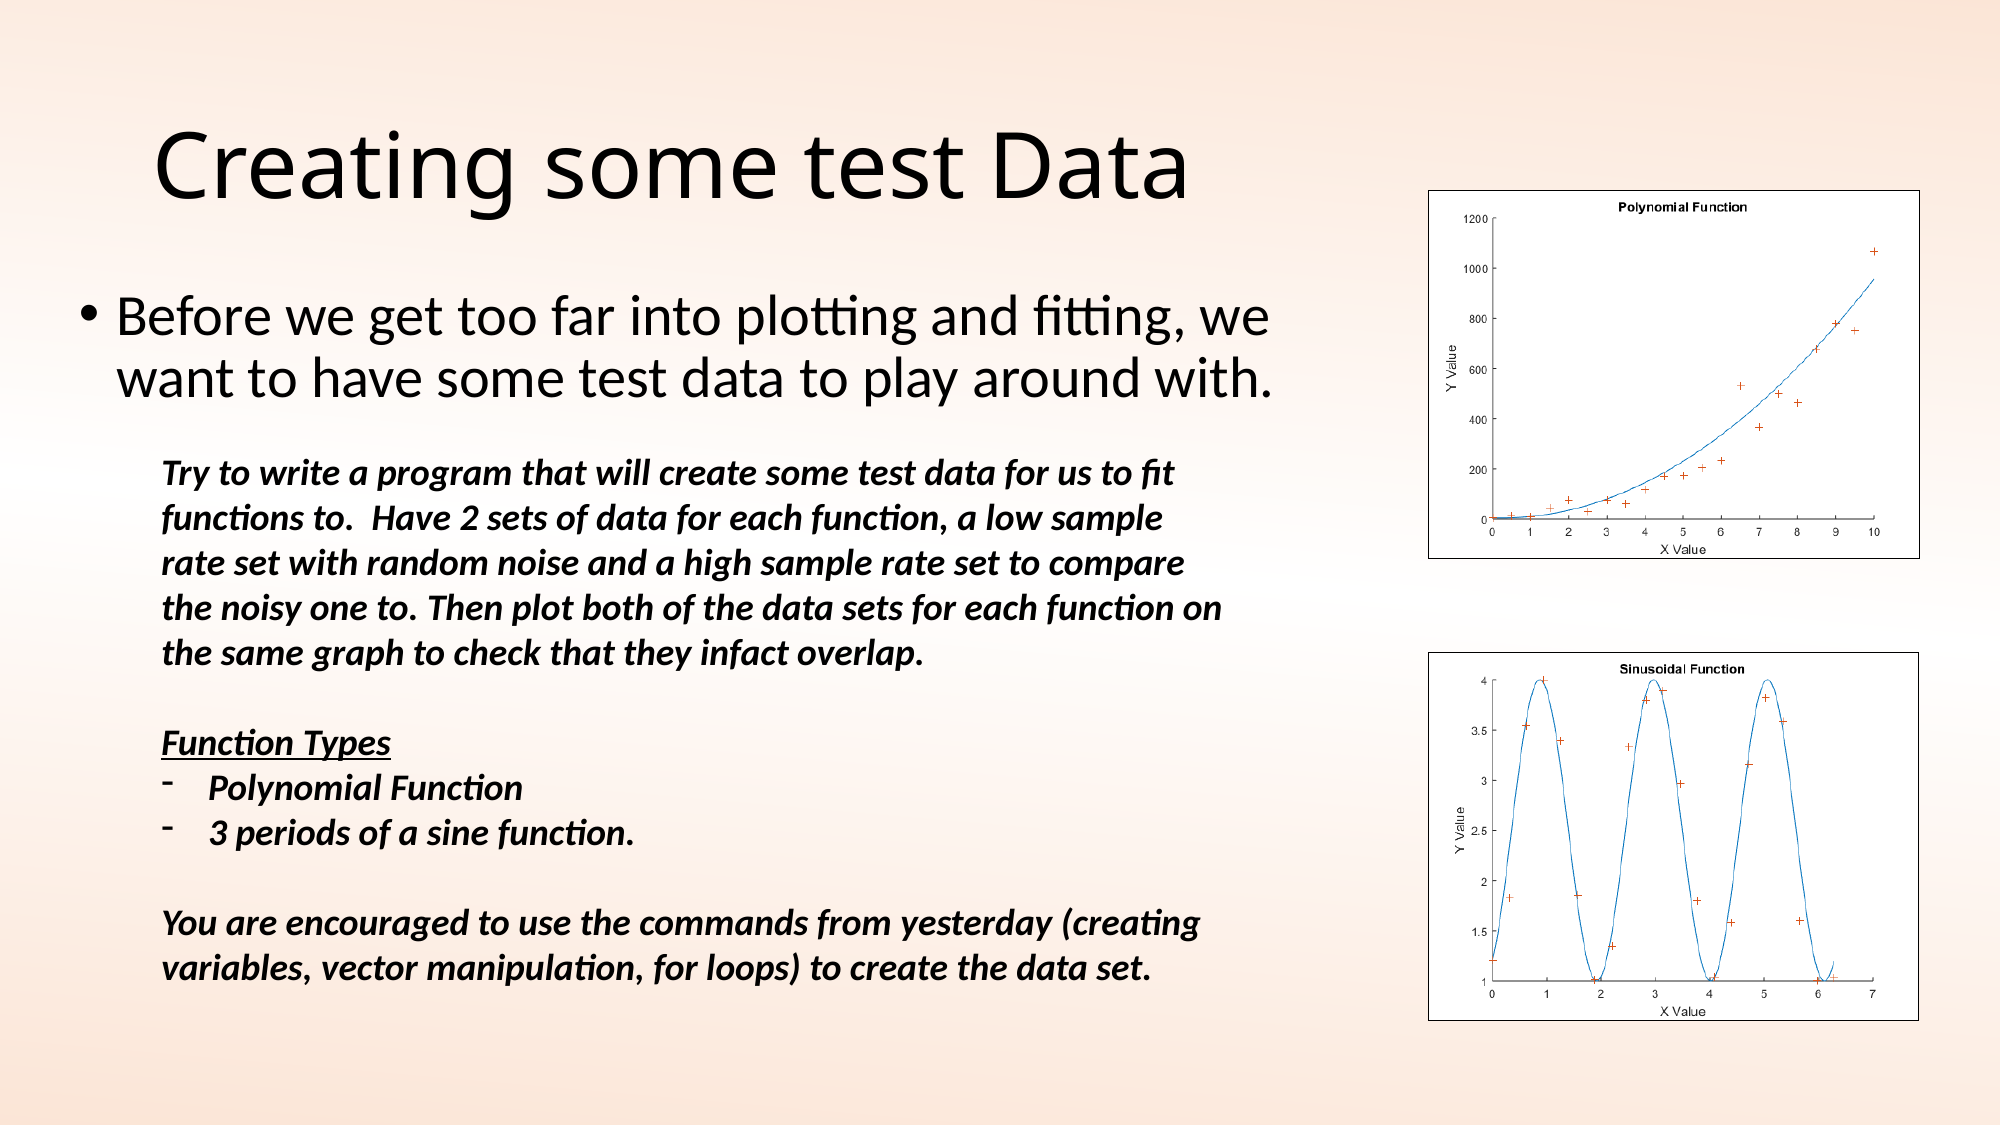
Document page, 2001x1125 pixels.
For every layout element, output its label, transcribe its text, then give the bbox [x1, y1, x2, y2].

list Before we get too far into plotting and fitting, we want to have some test data to play around with. [63, 277, 1377, 476]
picture [1428, 652, 1919, 1021]
text_box Try to write a program that will create some test data for us to fit functions to. Have 2 sets of data for each function, a low sample rate set with random noise and a high sample rate set to compare the noisy one to. Then plot both of the data sets for each function on the same graph to check that they infact overlap. Function Types Polynomial Function 3 periods of a sine function. You are encouraged to use the commands from yesterday (creating variables, vector manipulation, for loops) to create the data set. [146, 440, 1241, 996]
picture [1428, 190, 1920, 559]
title Creating some test Data [137, 59, 1863, 278]
